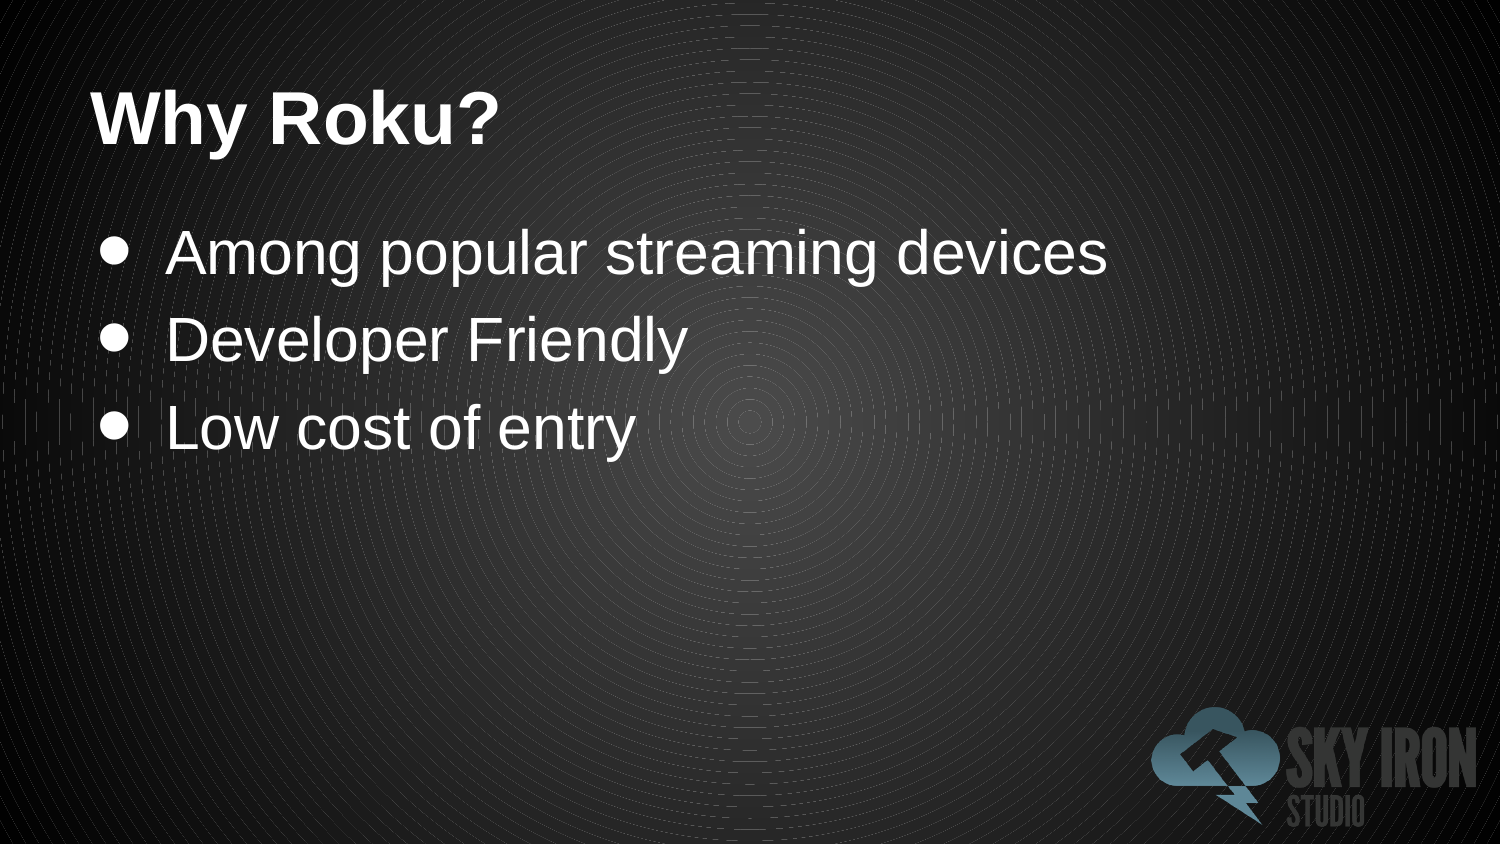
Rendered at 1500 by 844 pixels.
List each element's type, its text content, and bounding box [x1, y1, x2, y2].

list Among popular streaming devices Developer Friendly Low cost of entry [75, 196, 1425, 808]
picture [1151, 706, 1477, 827]
title Why Roku? [75, 33, 1425, 175]
